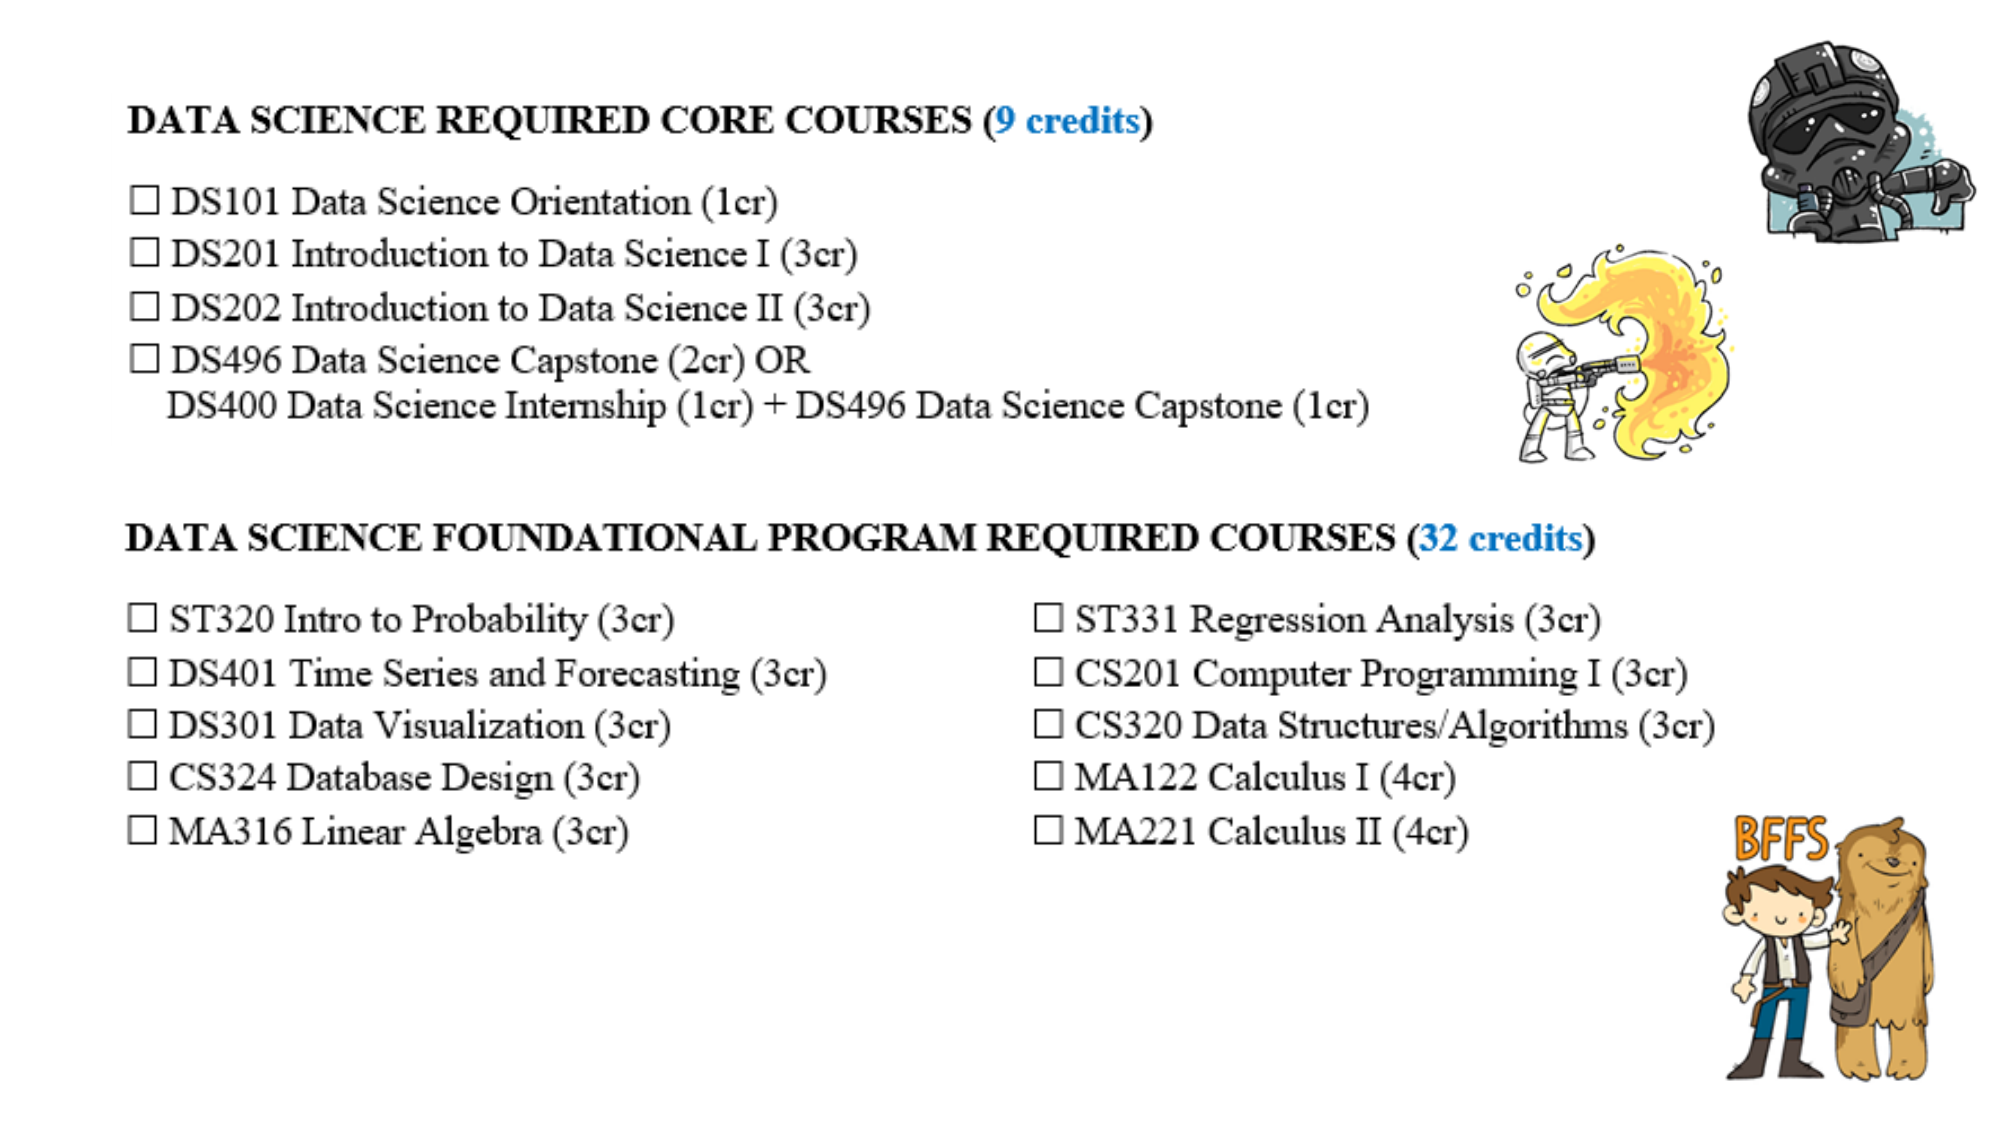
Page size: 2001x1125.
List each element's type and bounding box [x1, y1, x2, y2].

picture [110, 93, 1414, 446]
picture [101, 504, 1959, 1097]
picture [1510, 27, 1989, 469]
